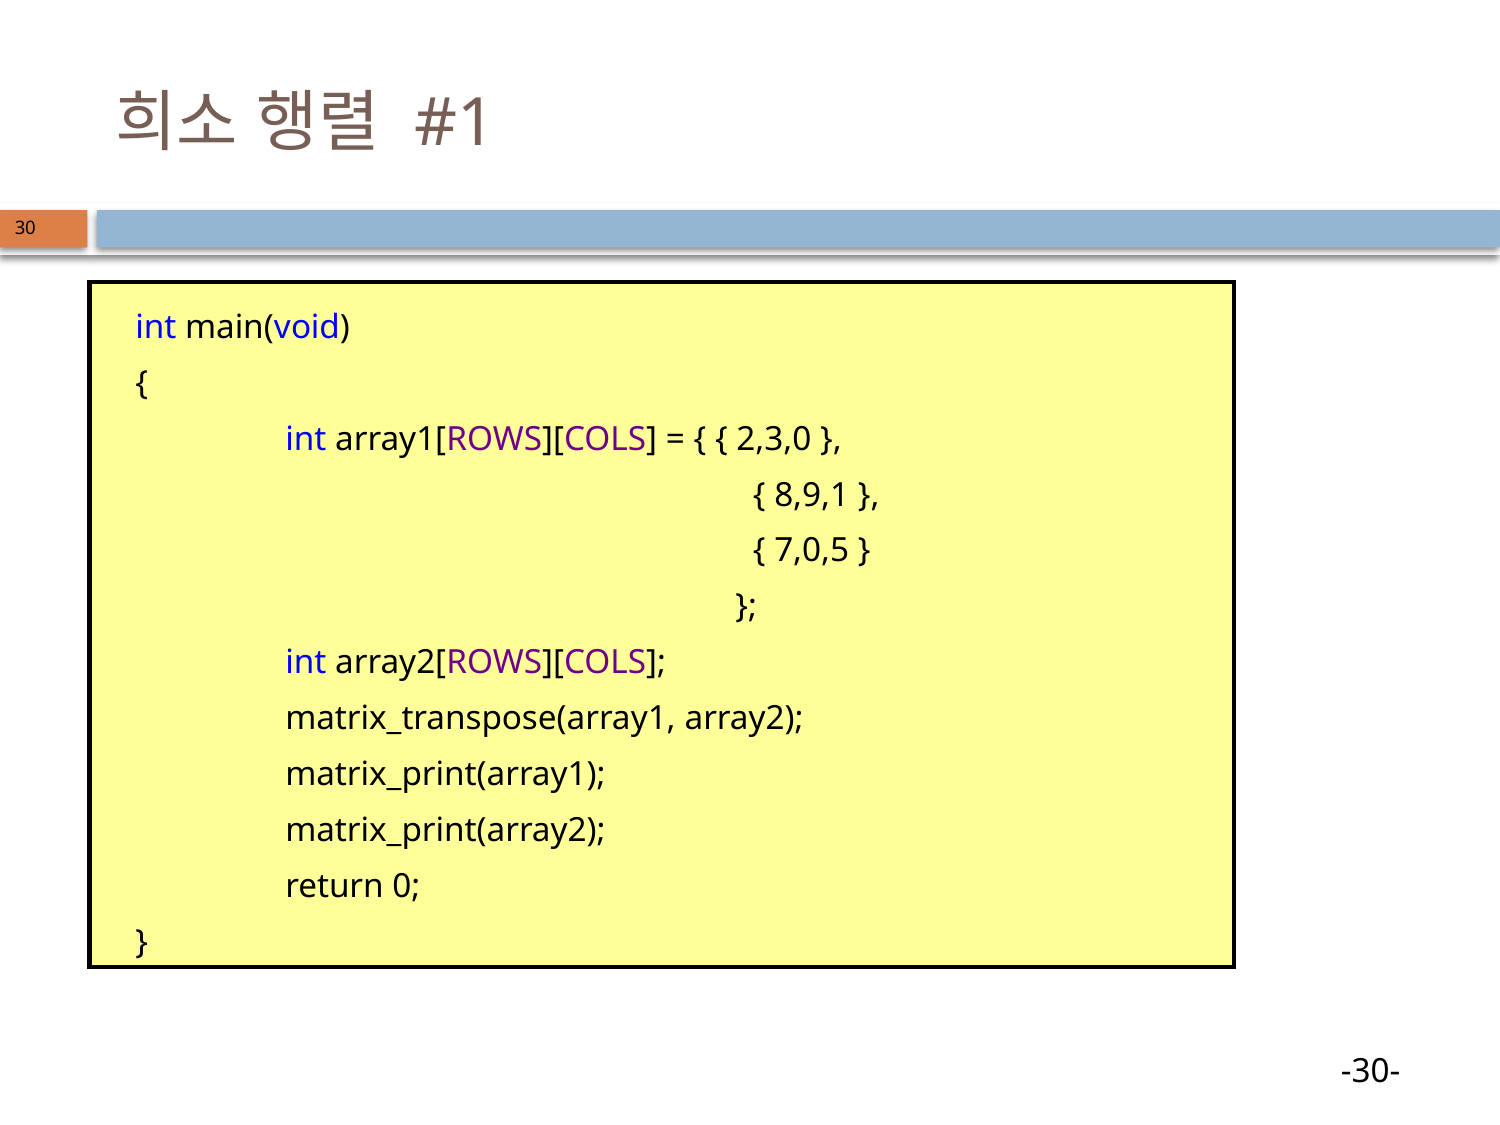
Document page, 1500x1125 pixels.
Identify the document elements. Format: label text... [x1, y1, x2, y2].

slide_number 30 [0, 208, 88, 249]
text_box int main(void) { int array1[ROWS][COLS] = { { 2,3,0 }, { 8,9,1 }, { 7,0,5 } }; int array2[ROWS][COLS]; matrix_transpose(array1, array2); matrix_print(array1); matrix_print(array2); return 0; } [89, 281, 1234, 967]
title 희소 행렬 #1 [100, 37, 1438, 200]
